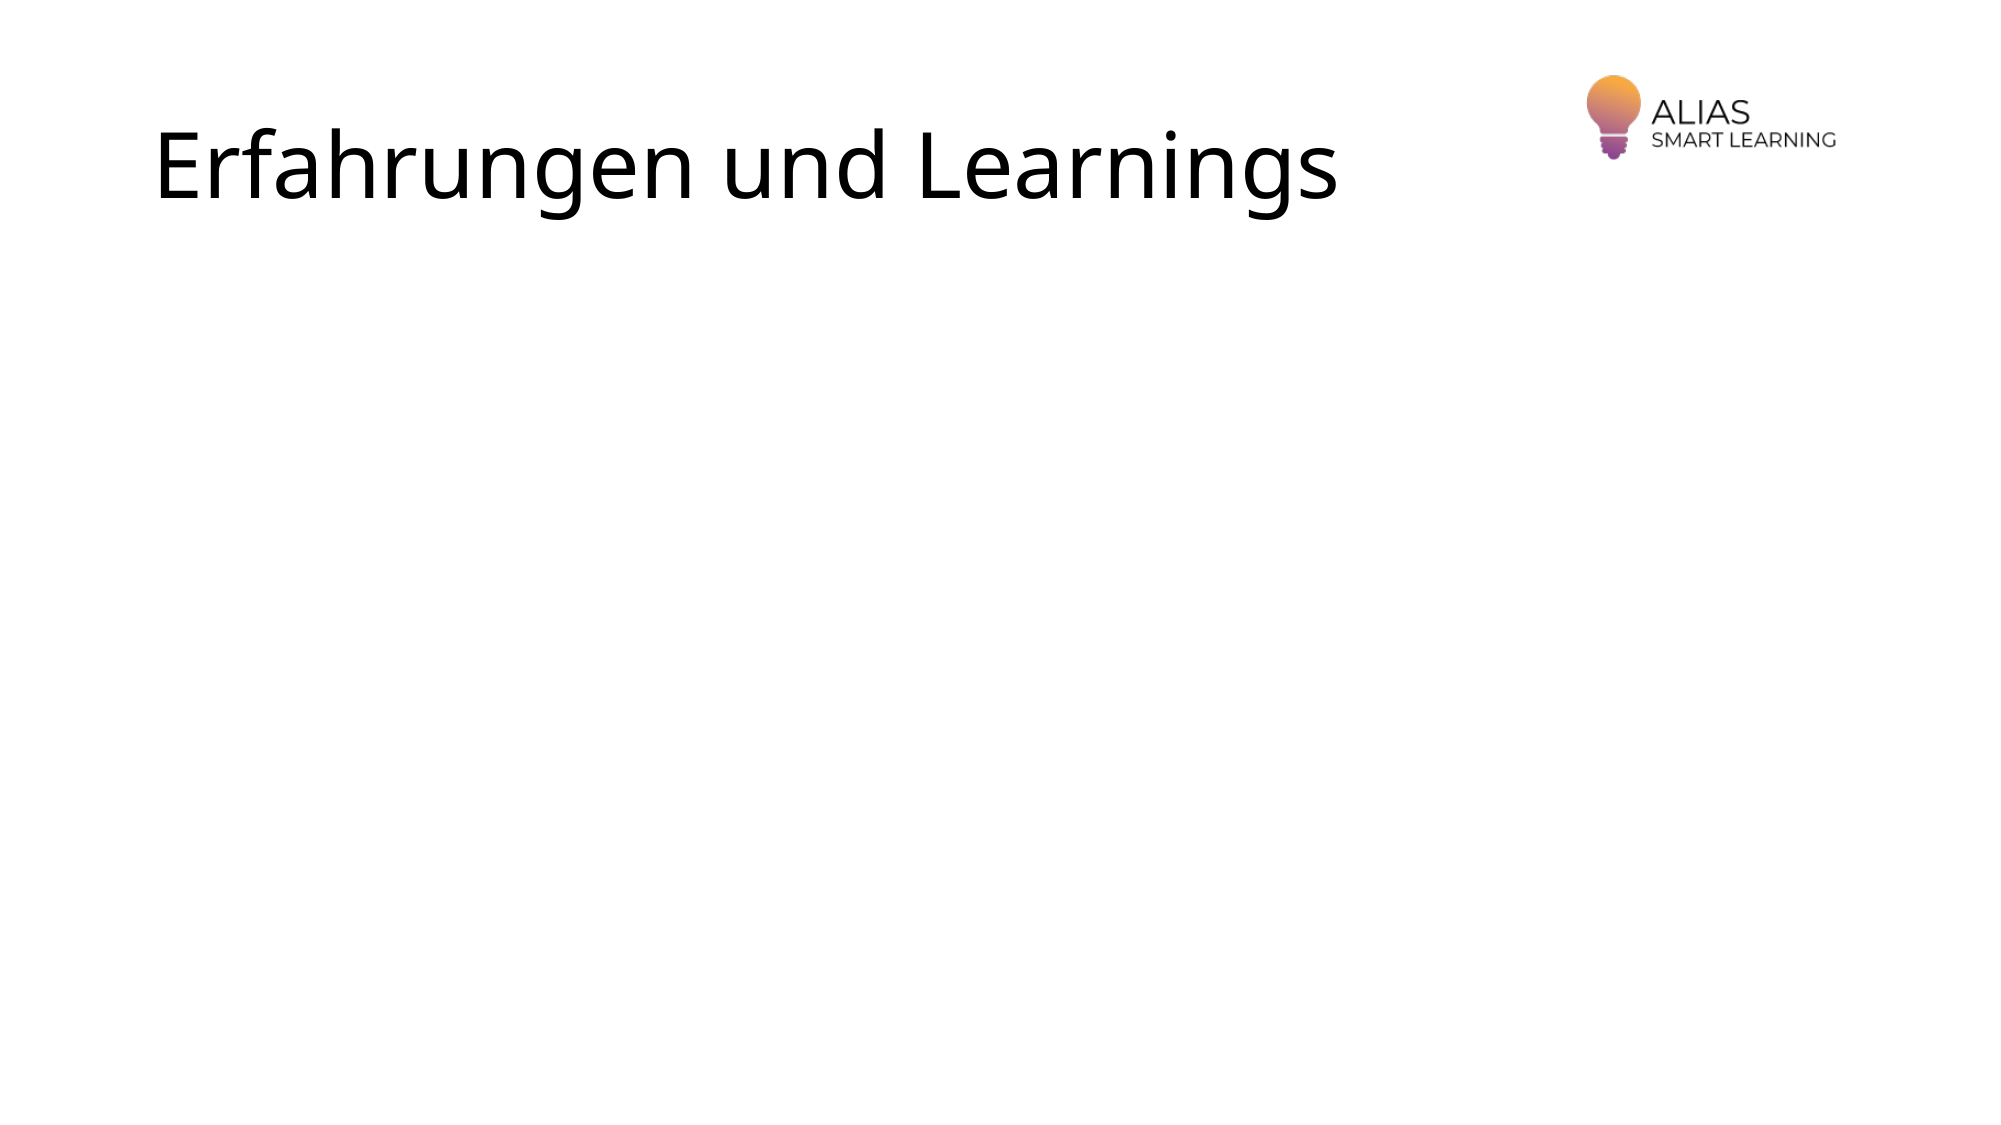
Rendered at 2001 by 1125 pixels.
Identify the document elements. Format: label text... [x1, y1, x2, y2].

title Erfahrungen und Learnings [137, 59, 1863, 278]
